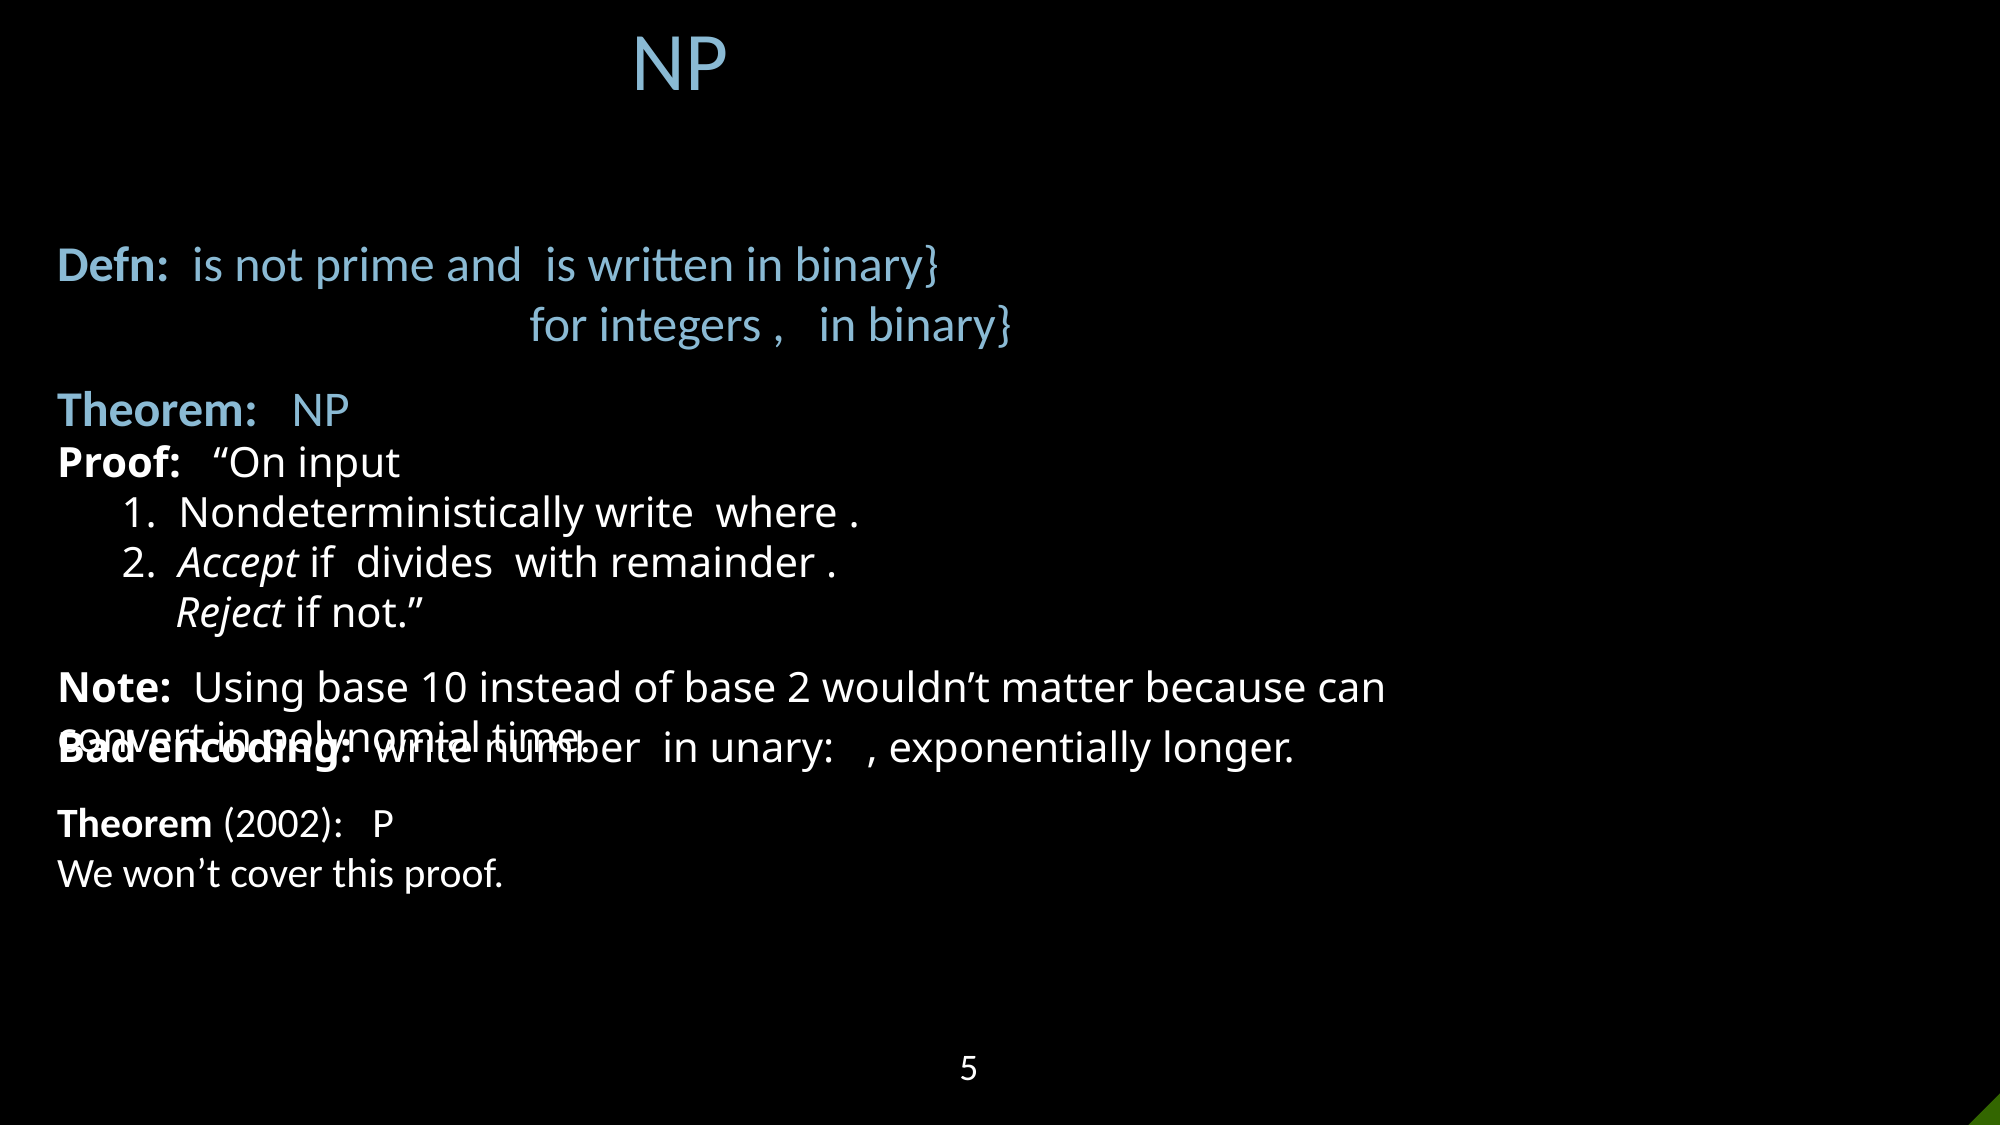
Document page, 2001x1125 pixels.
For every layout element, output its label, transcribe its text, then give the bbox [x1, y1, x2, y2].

text_box 5 [944, 1035, 994, 1095]
text_box [1968, 1093, 2000, 1125]
